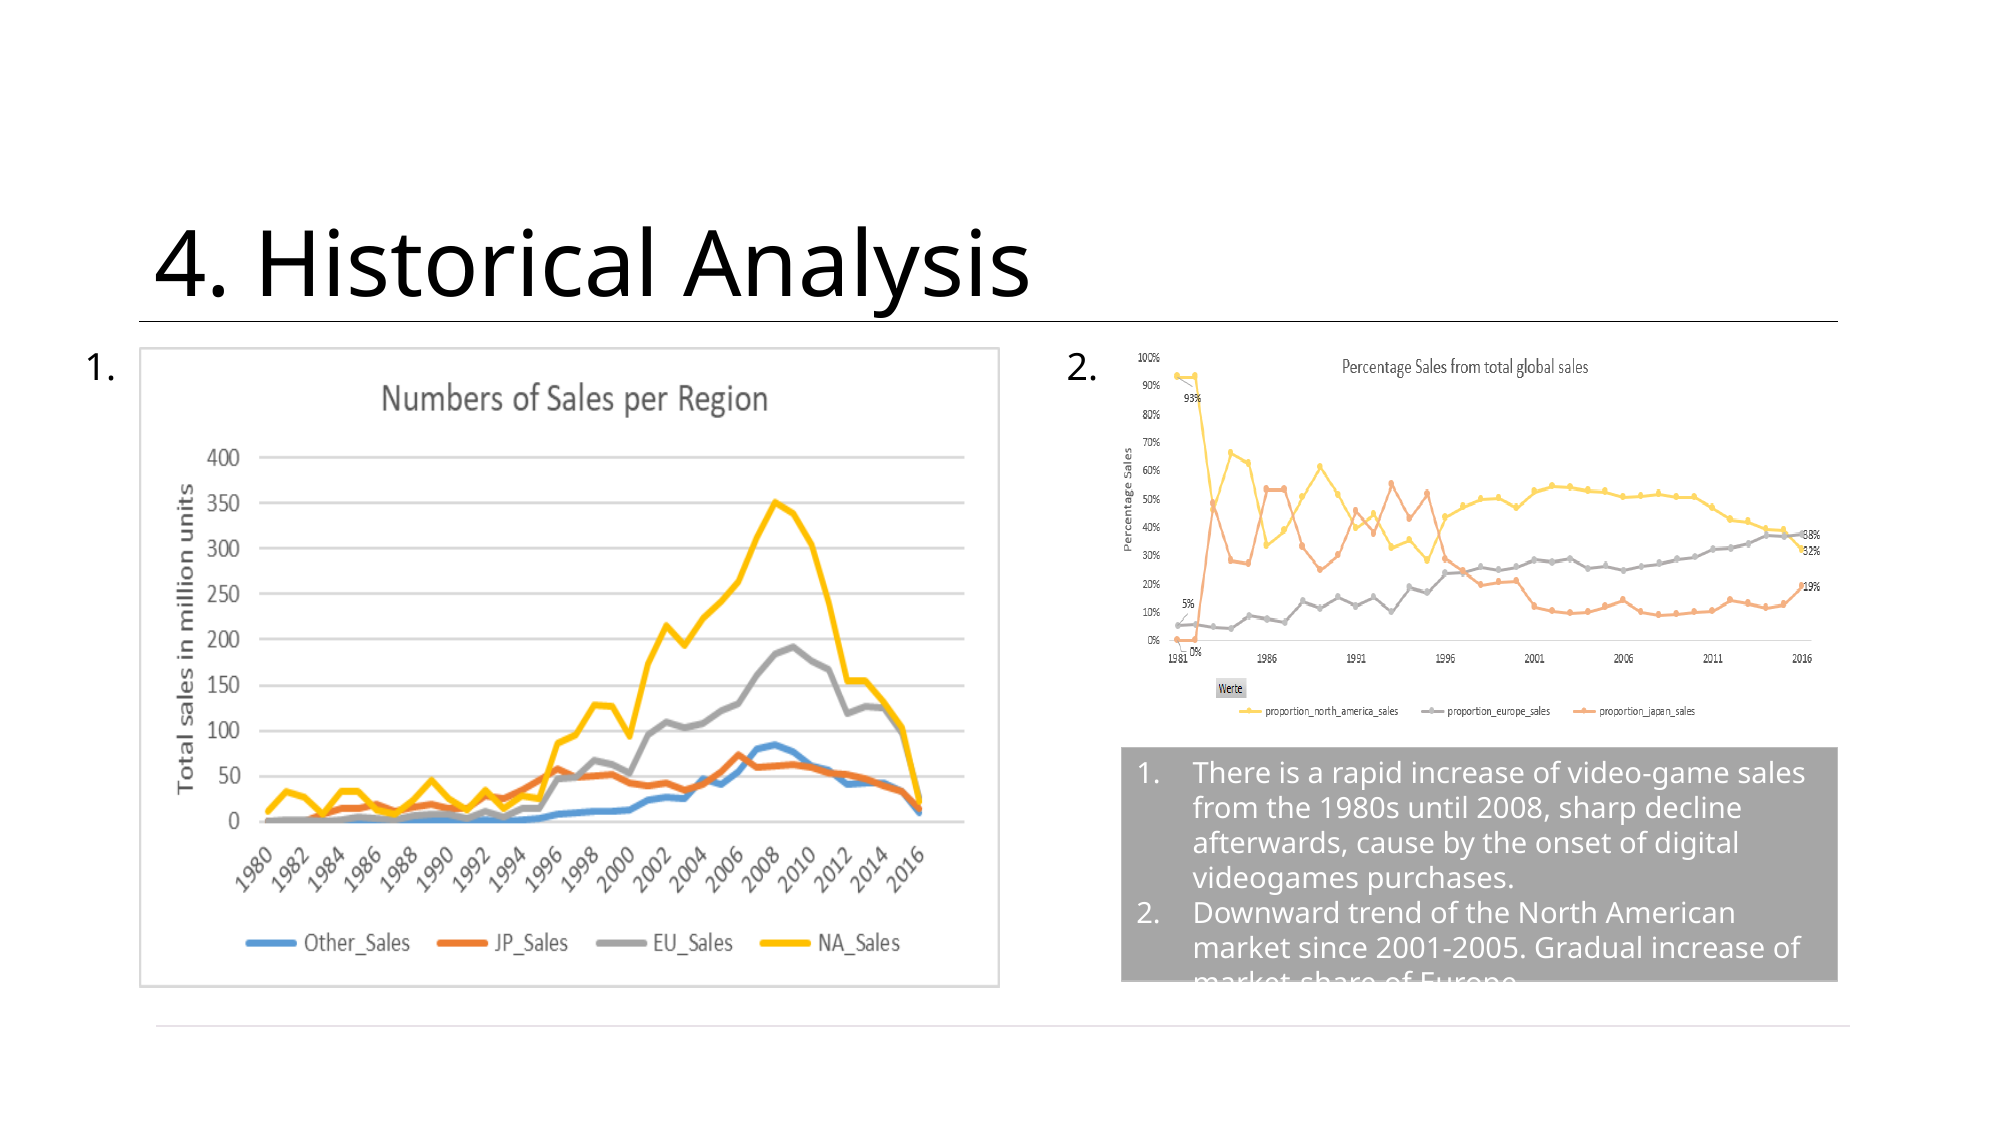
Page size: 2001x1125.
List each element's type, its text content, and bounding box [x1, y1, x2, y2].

text_box There is a rapid increase of video-game sales from the 1980s until 2008, sharp decline afterwards, cause by the onset of digital videogames purchases. Downward trend of the North American market since 2001-2005. Gradual increase of market-share of Europe. [1121, 747, 1838, 982]
text_box 1. [69, 335, 140, 395]
picture [1121, 347, 1820, 720]
text_box 2. [1051, 335, 1122, 395]
title 4. Historical Analysis [139, 143, 1850, 322]
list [139, 347, 1000, 988]
